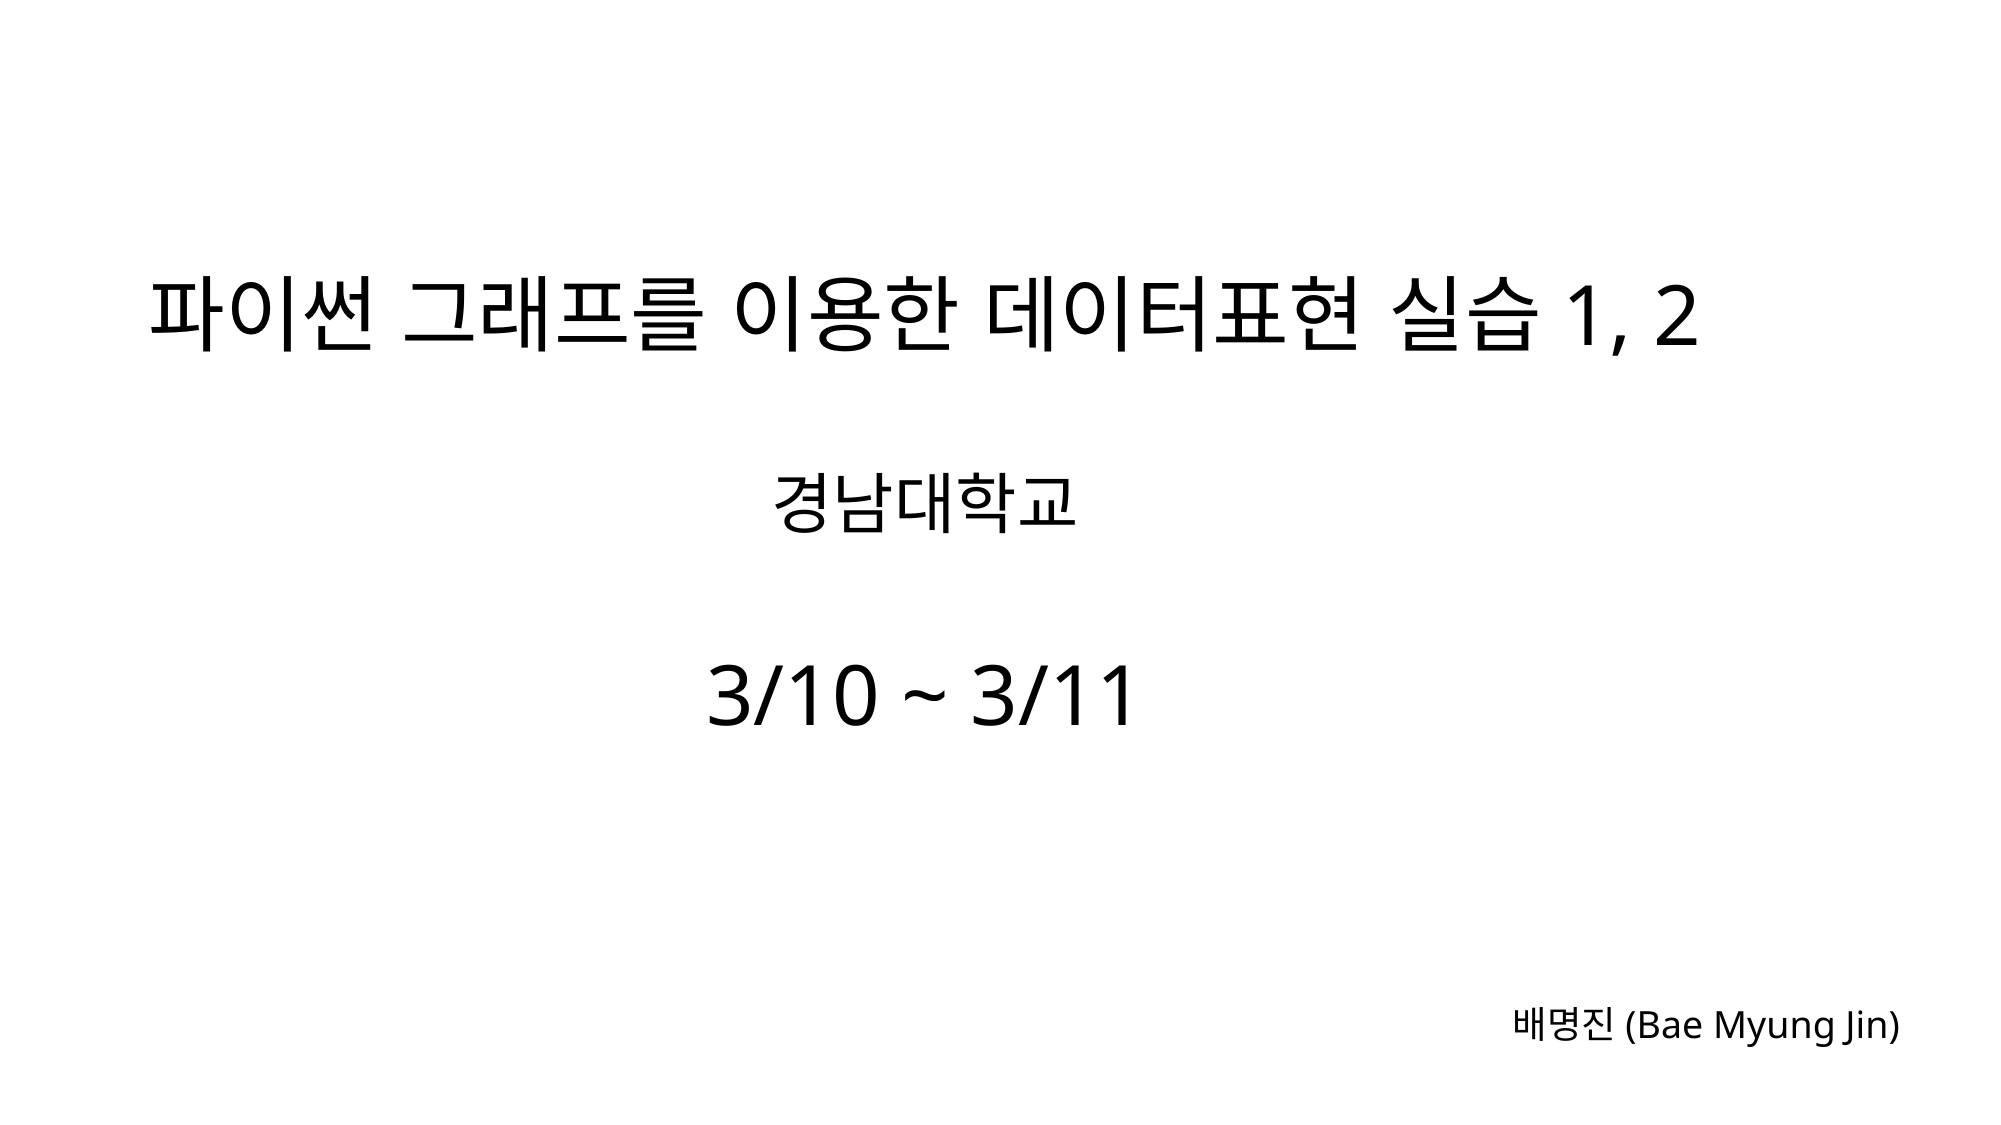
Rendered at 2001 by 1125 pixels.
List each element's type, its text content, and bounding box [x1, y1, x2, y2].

text_box 파이썬 그래프를 이용한 데이터표현 실습1, 2 경남대학교 3/10 ~ 3/11 [134, 254, 1717, 750]
text_box 배명진(Bae Myung Jin) [1498, 994, 1915, 1054]
